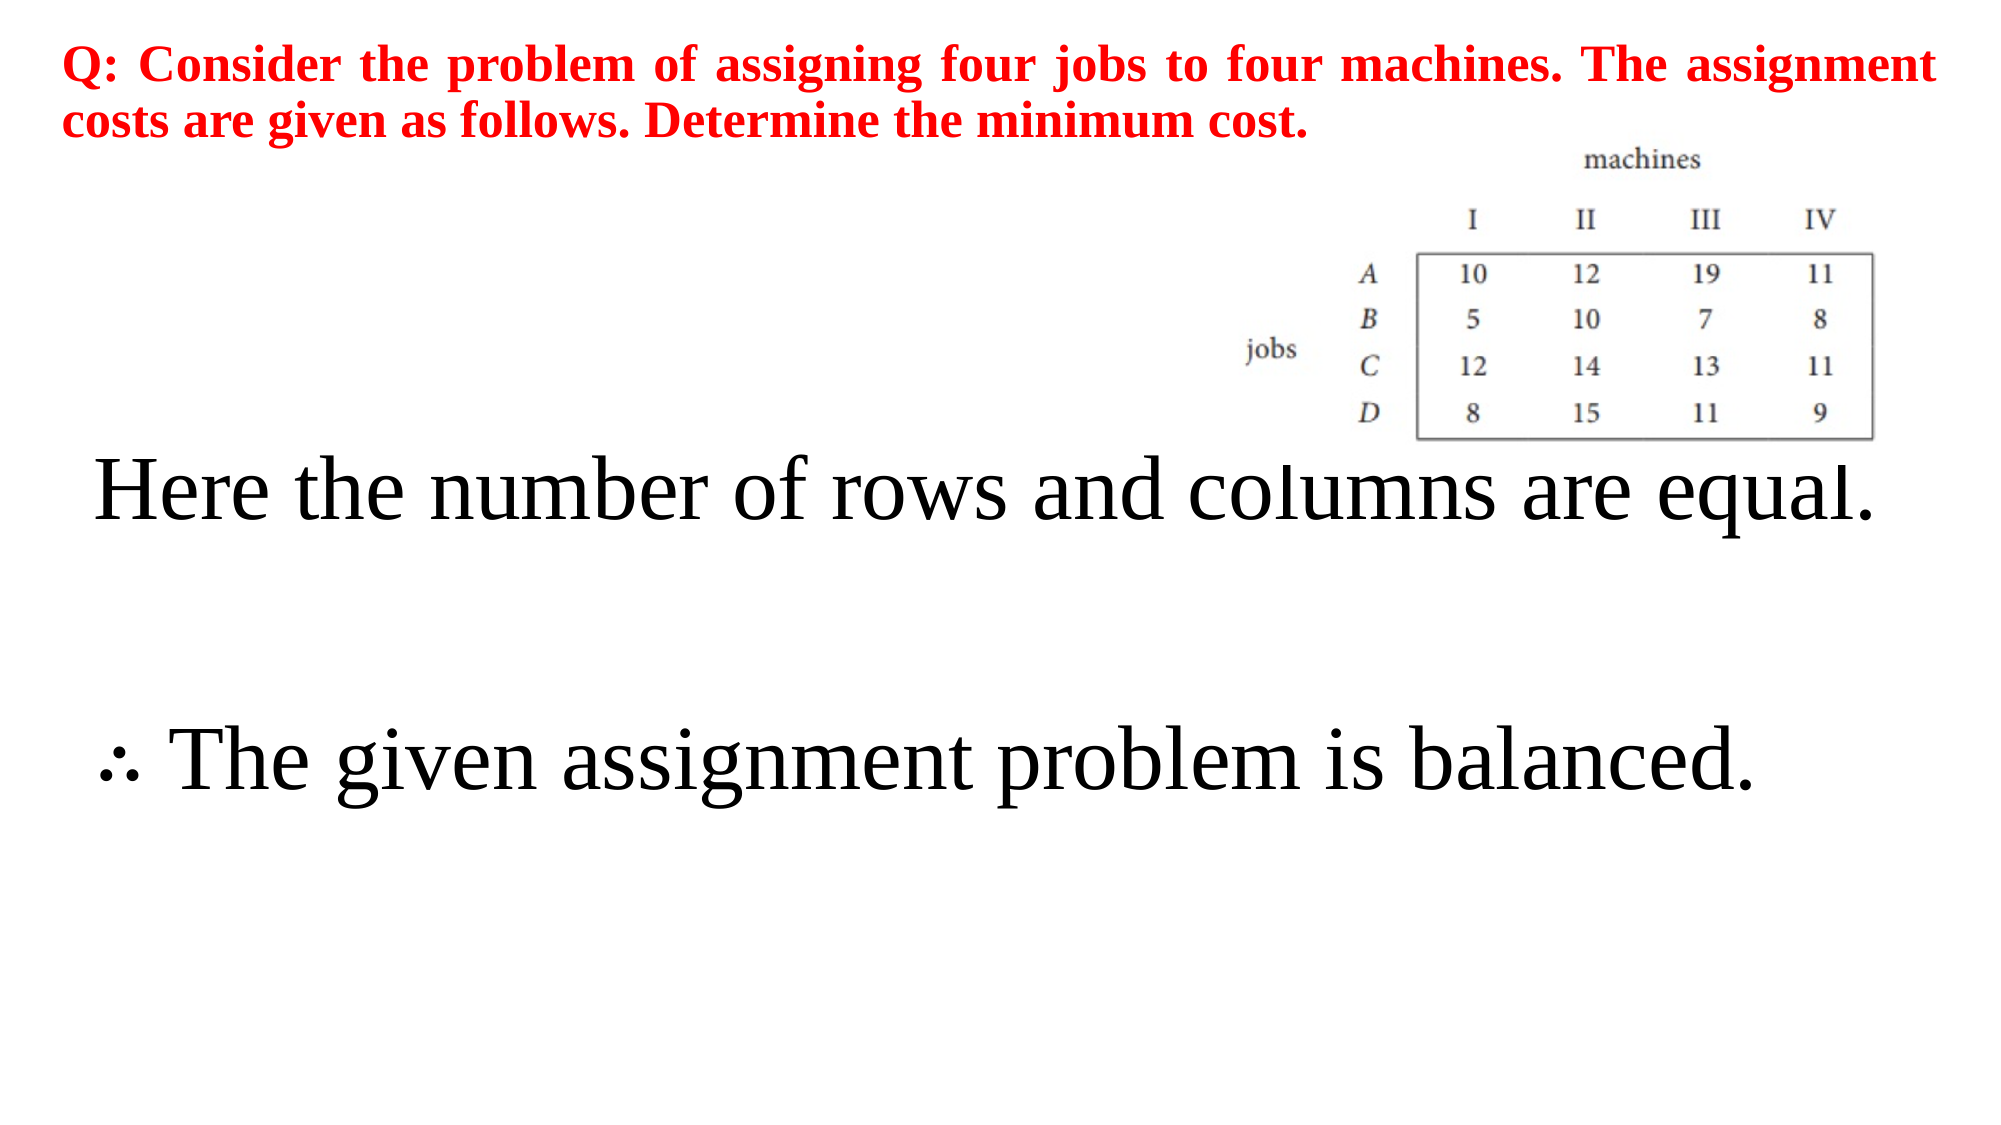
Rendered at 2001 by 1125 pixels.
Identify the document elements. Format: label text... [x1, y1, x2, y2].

title Q: Consider the problem of assigning four jobs to four machines. The assignment costs are given as follows. Determine the minimum cost. [46, 28, 1954, 157]
picture [1236, 129, 1910, 465]
list Here the number of rows and columns are equal. ∴ The given assignment problem is balanced. [78, 291, 2000, 945]
